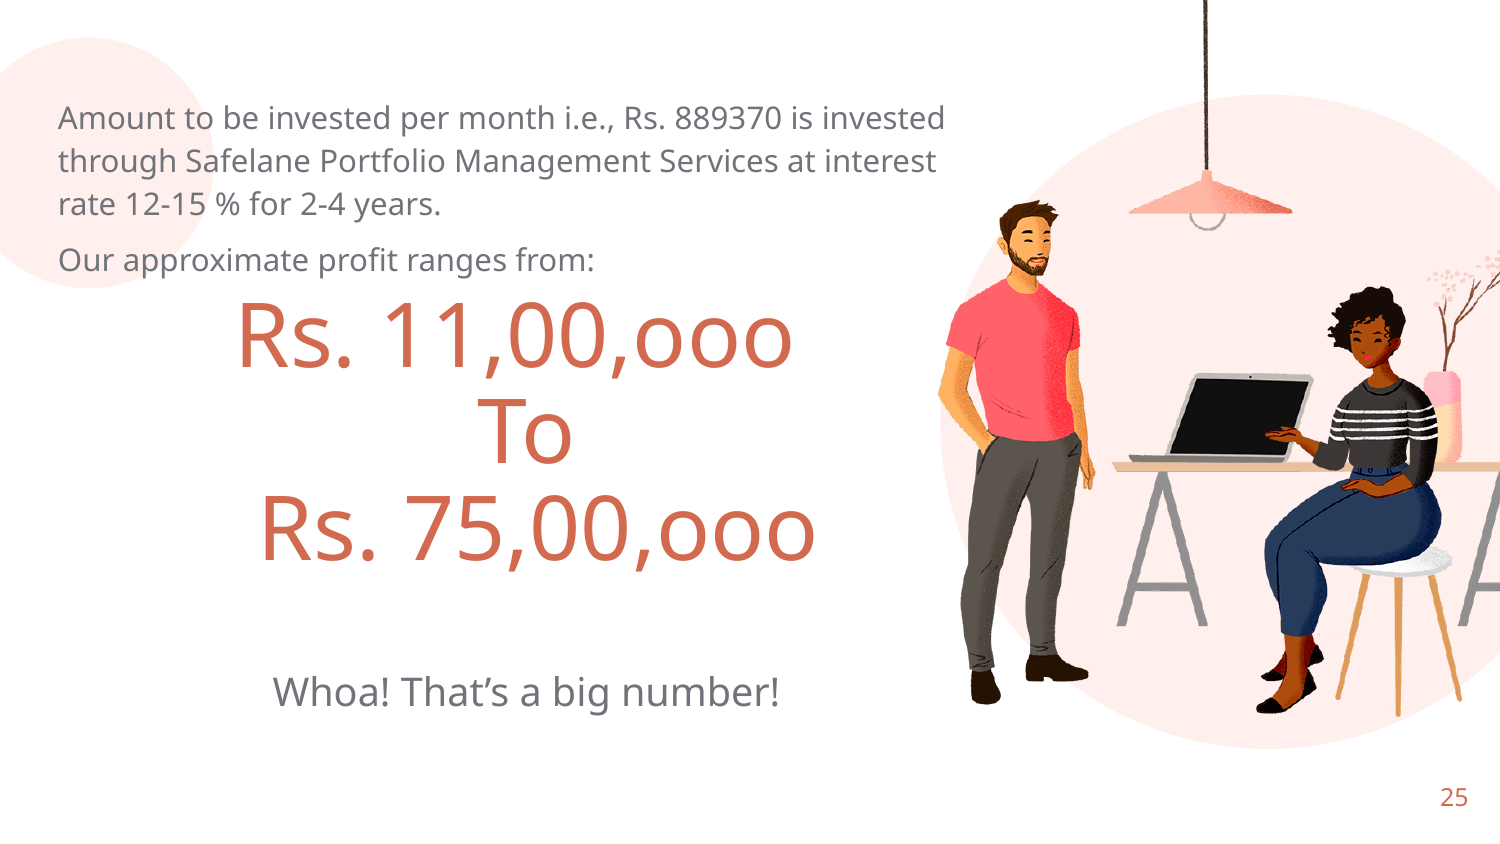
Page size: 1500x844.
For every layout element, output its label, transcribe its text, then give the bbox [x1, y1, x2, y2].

list Amount to be invested per month i.e., Rs. 889370 is invested through Safelane Portfolio Management Services at interest rate 12-15 % for 2-4 years. Our approximate profit ranges from: Rs. 11,00,ooo To Rs. 75,00,ooo Whoa! That’s a big number! [57, 92, 996, 752]
slide_number 25 [1378, 766, 1469, 832]
picture [937, 0, 1500, 717]
